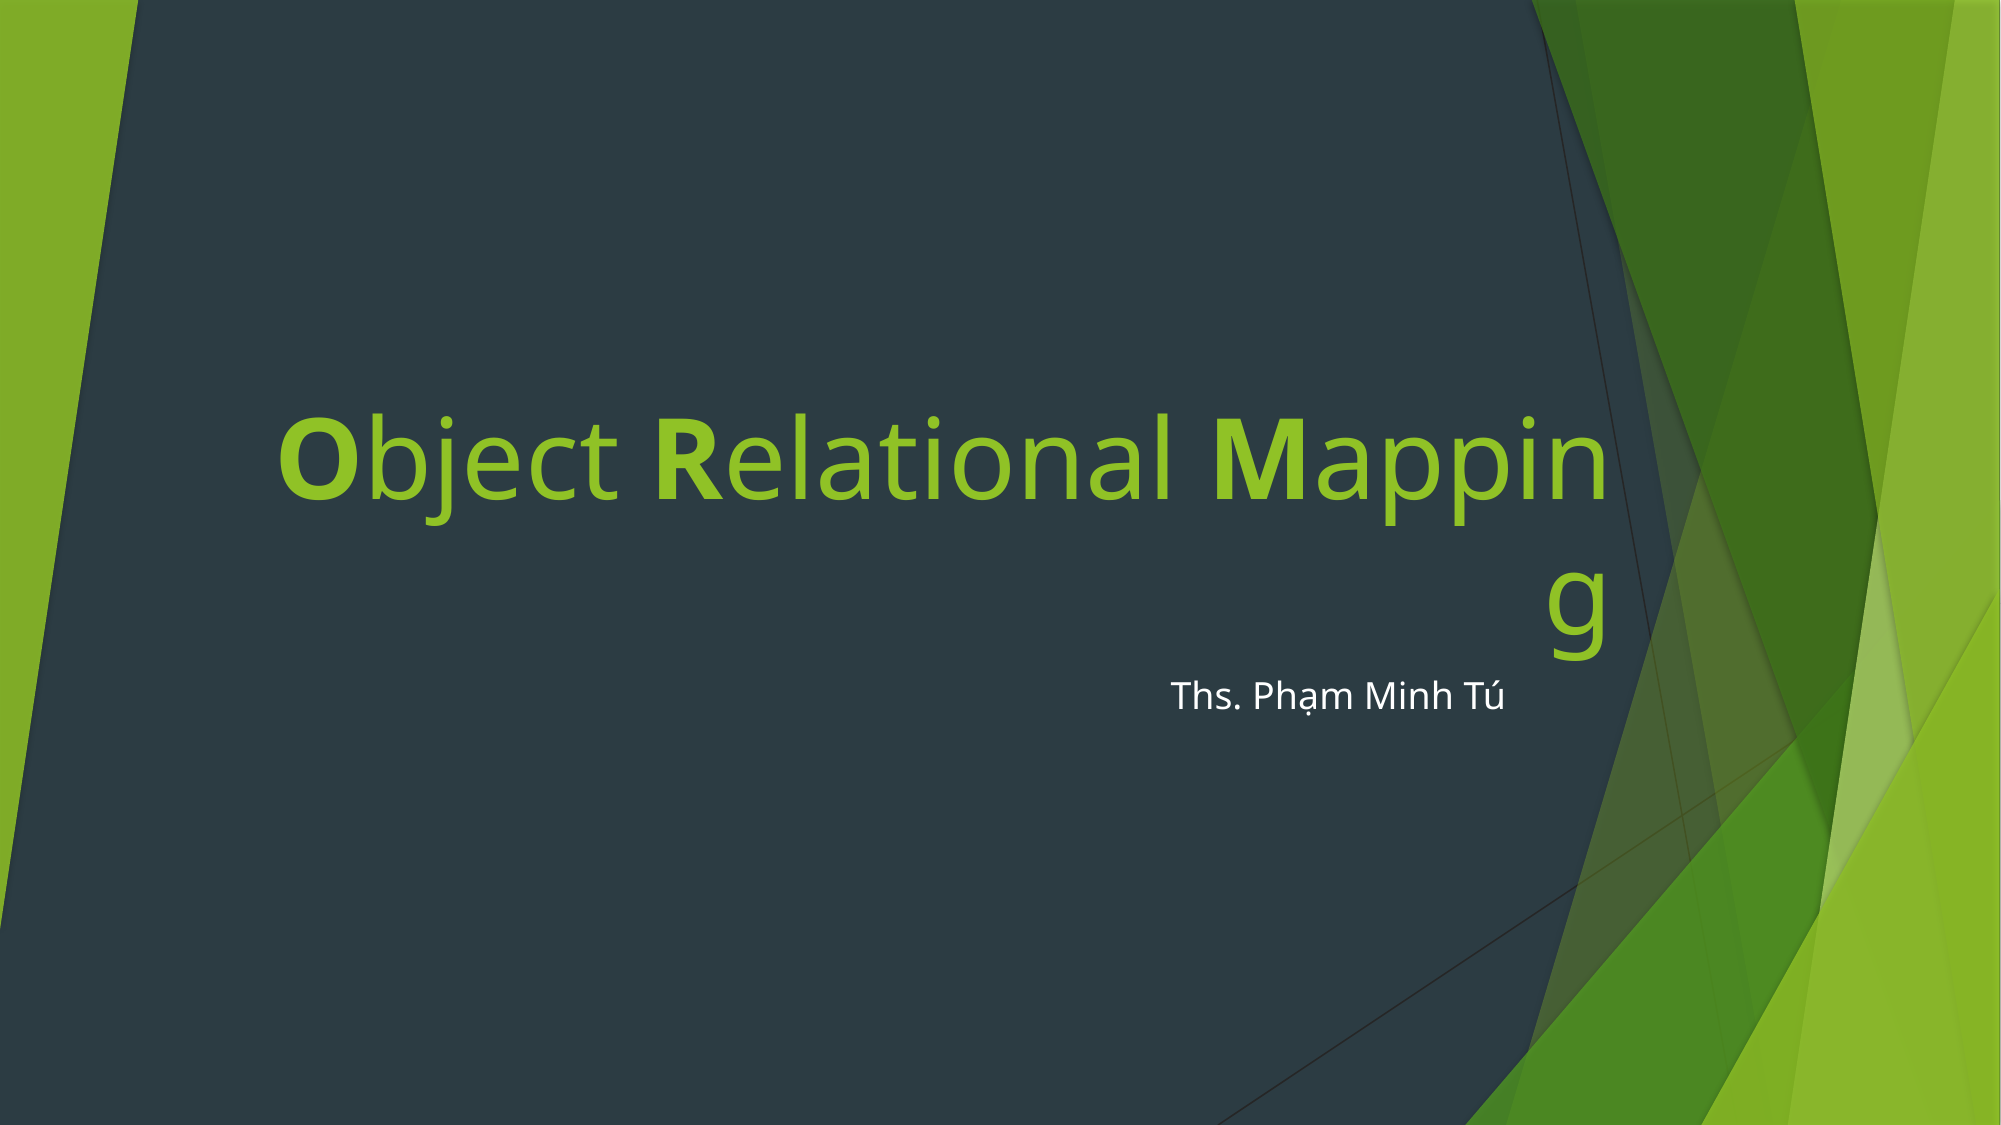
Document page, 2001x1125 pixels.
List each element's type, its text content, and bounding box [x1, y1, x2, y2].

title Object Relational Mapping [247, 394, 1629, 665]
subtitle Ths. Phạm Minh Tú [247, 664, 1522, 845]
